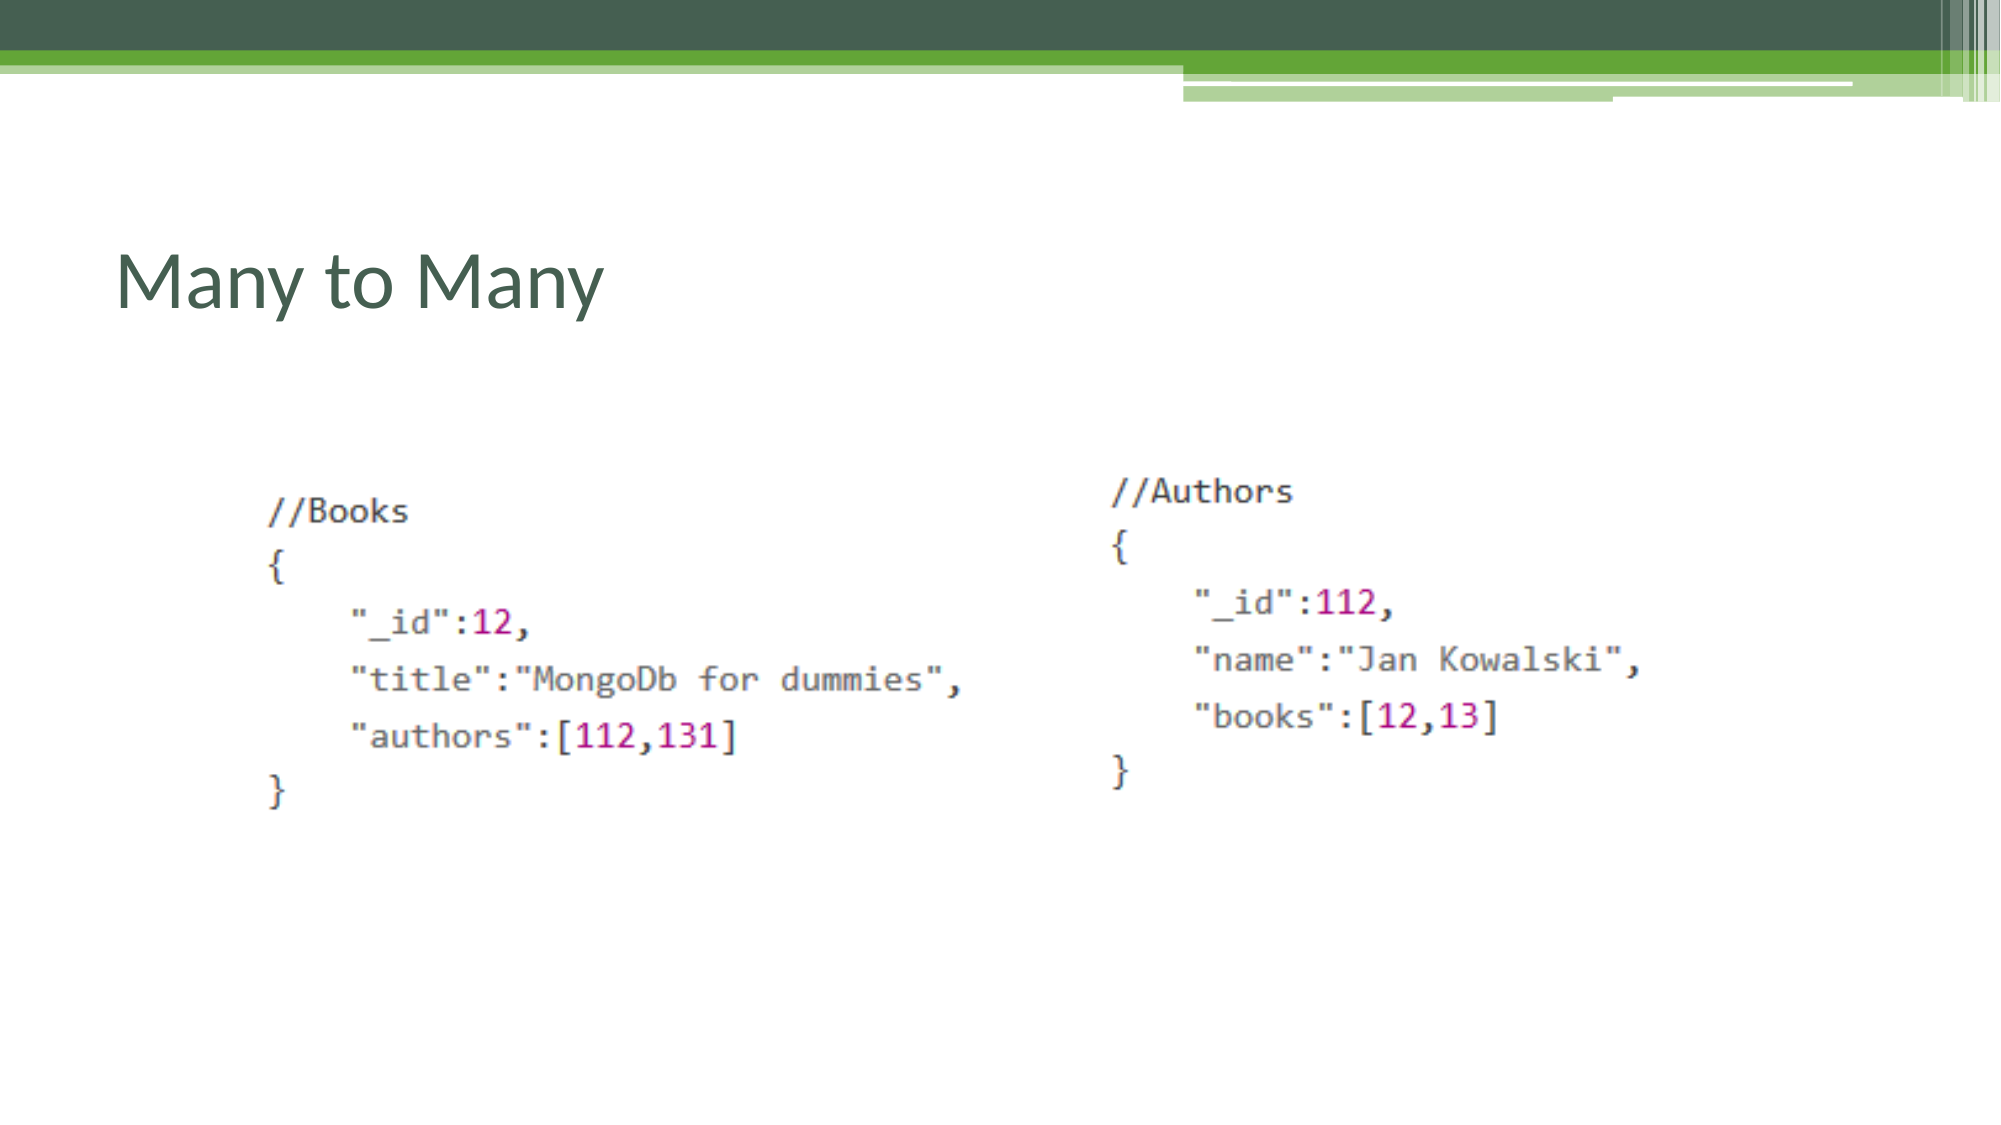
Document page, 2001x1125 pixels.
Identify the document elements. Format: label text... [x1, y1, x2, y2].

picture [242, 444, 1809, 867]
title Many to Many [99, 187, 1900, 363]
